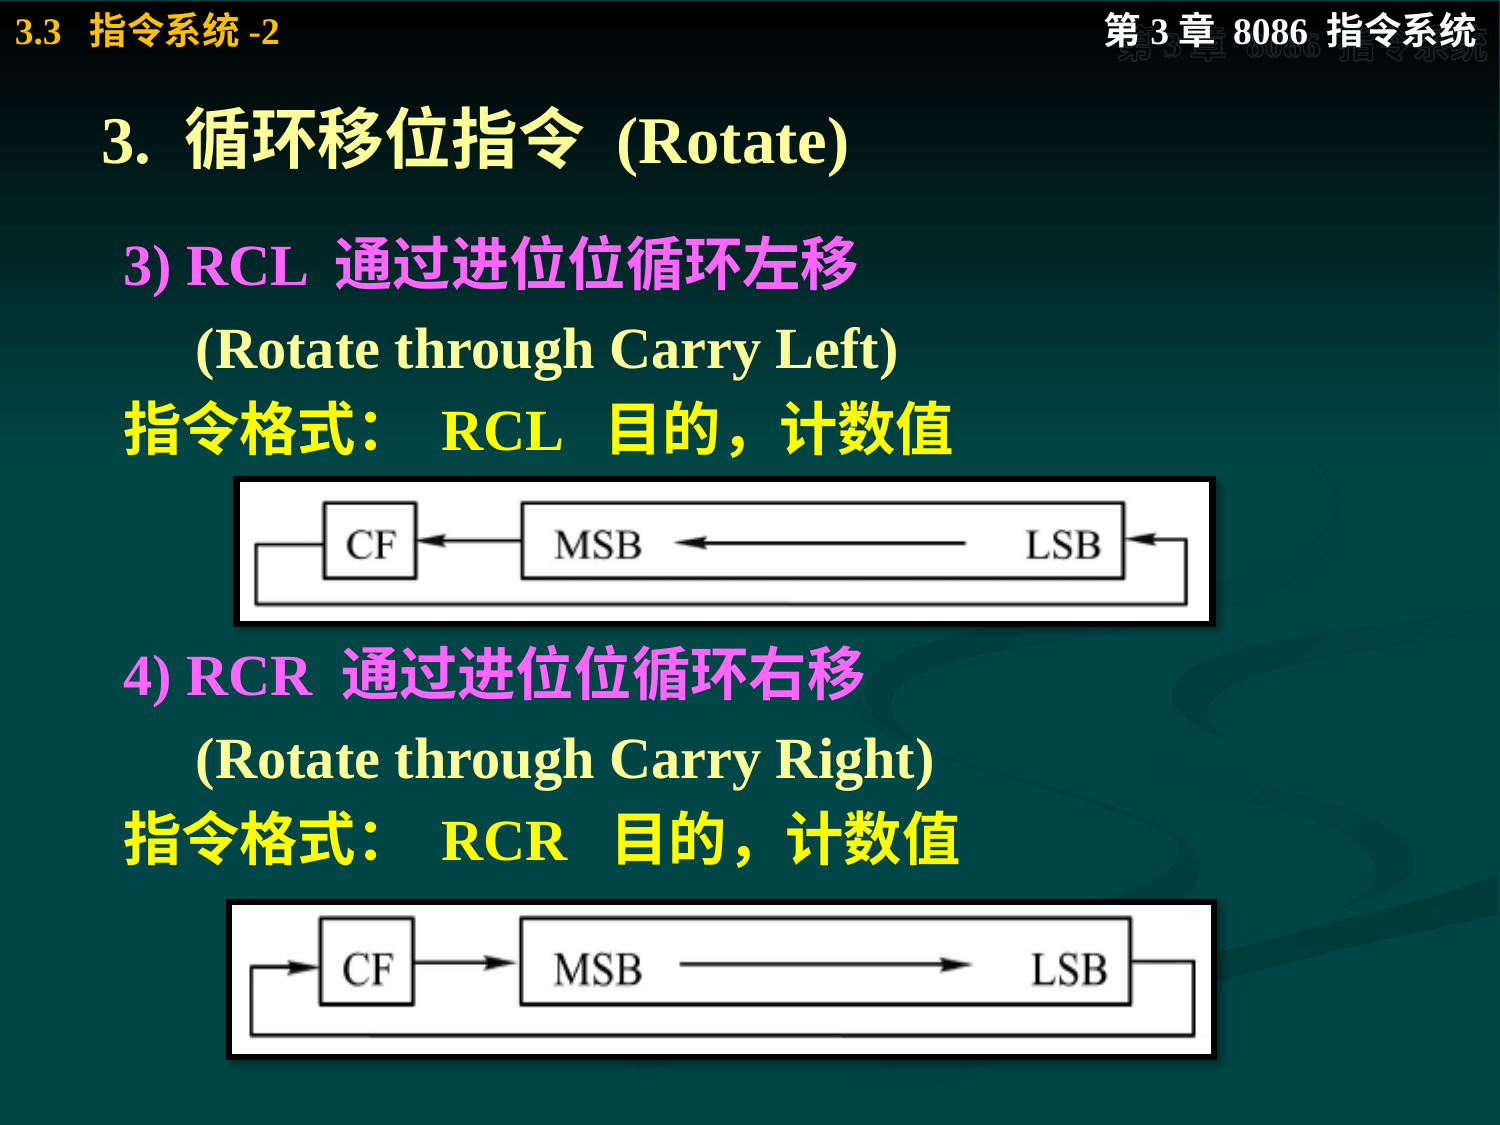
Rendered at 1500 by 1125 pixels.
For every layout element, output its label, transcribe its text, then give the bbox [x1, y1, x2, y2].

title 3. 循环移位指令 (Rotate) [86, 80, 1437, 193]
picture [231, 904, 1212, 1055]
list 3) RCL 通过进位位循环左移 (Rotate through Carry Left) 指令格式： RCL 目的，计数值 4) RCR 通过进位位循环右移 (Rotate through Carry Right) 指令格式： RCR 目的，计数值 [108, 219, 1334, 1043]
picture [239, 481, 1210, 622]
